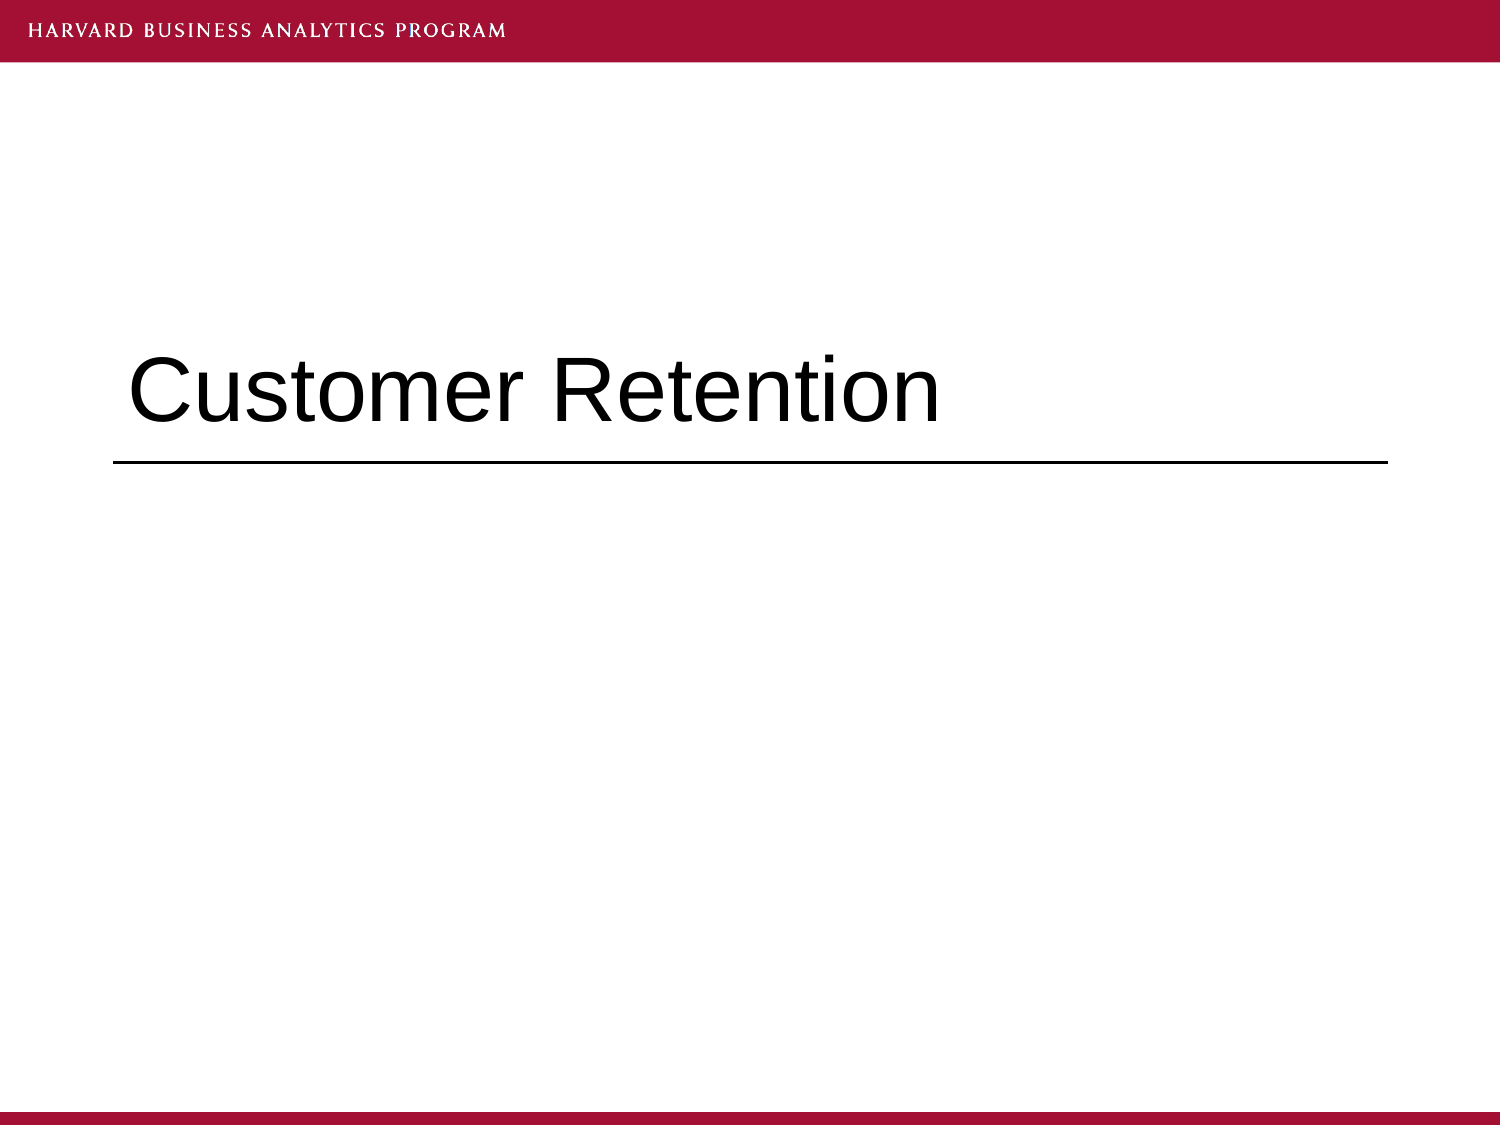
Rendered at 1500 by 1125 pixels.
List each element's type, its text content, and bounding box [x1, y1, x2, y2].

picture [0, 3, 538, 60]
title Customer Retention [112, 299, 1388, 448]
